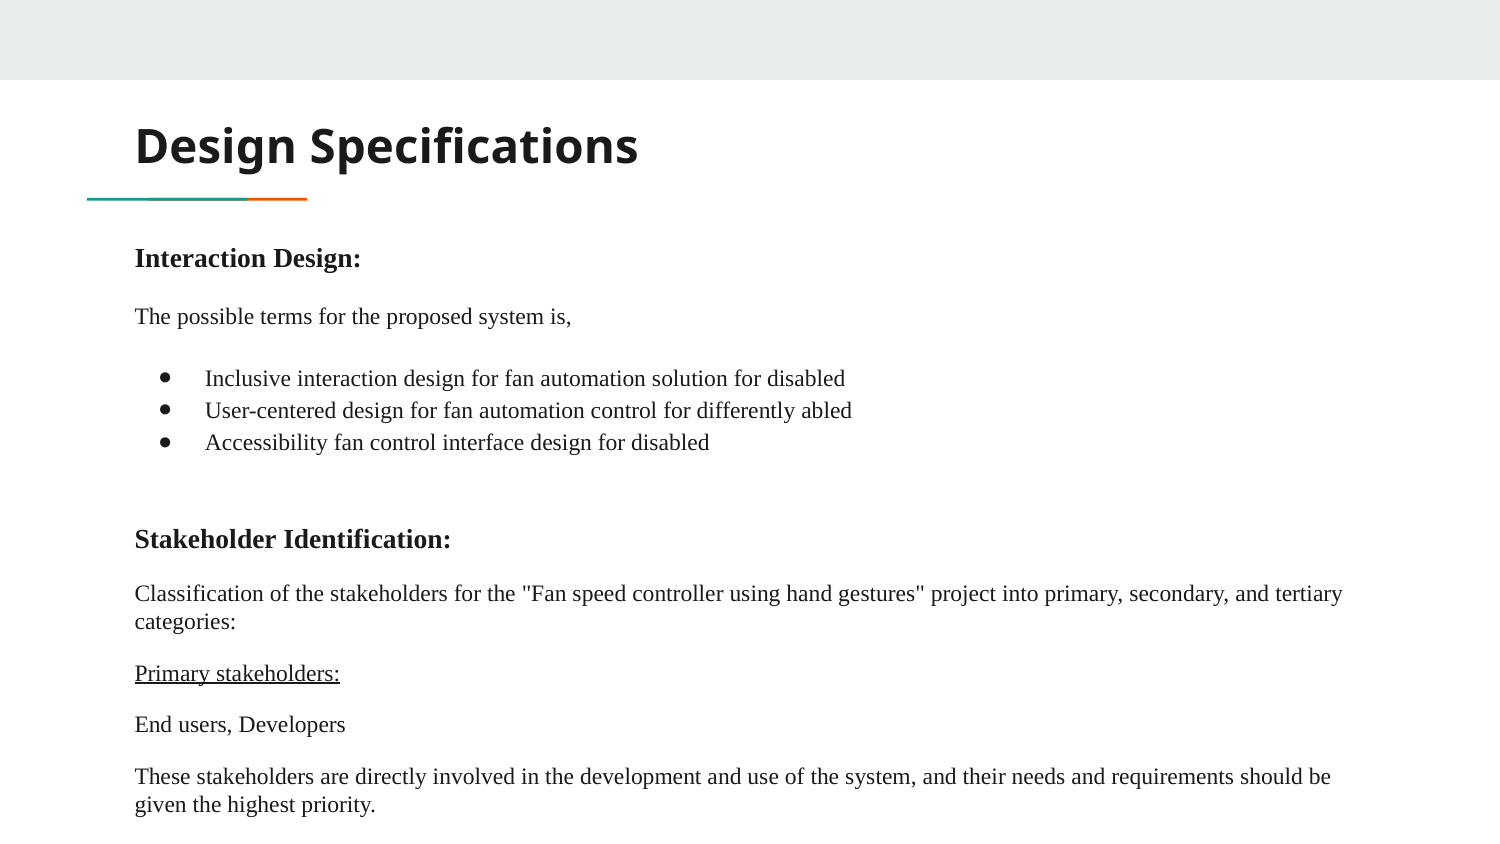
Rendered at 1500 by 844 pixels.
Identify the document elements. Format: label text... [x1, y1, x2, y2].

title Design Specifications [119, 101, 1381, 190]
list Interaction Design: The possible terms for the proposed system is, Inclusive interaction design for fan automation solution for disabled User-centered design for fan automation control for differently abled Accessibility fan control interface design for disabled Stakeholder Identification: Classification of the stakeholders for the "Fan speed controller using hand gestures" project into primary, secondary, and tertiary categories: Primary stakeholders: End users, Developers These stakeholders are directly involved in the development and use of the system, and their needs and requirements should be given the highest priority. [119, 220, 1381, 833]
